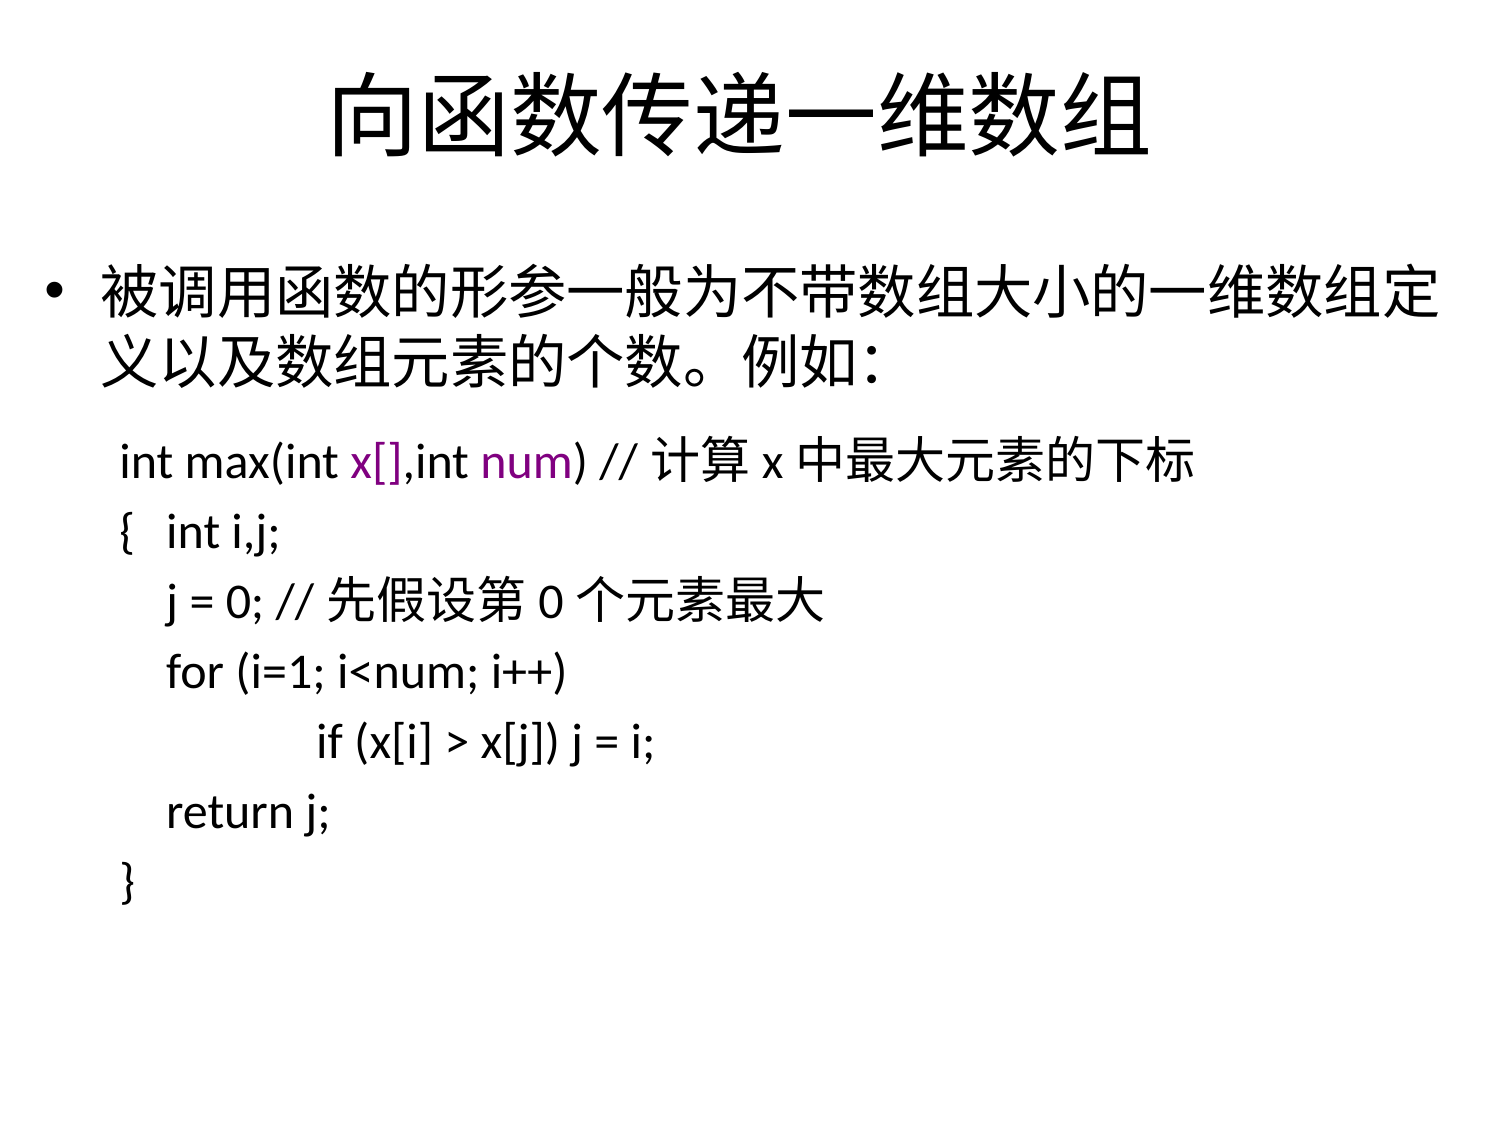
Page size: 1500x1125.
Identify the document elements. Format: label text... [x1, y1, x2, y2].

list 被调用函数的形参一般为不带数组大小的一维数组定义以及数组元素的个数。例如： int max(int x[],int num) //计算x中最大元素的下标 { int i,j; j = 0; //先假设第0个元素最大 for (i=1; i<num; i++) if (x[i] > x[j]) j = i; return j; } [29, 247, 1471, 1047]
title 向函数传递一维数组 [112, 50, 1388, 175]
